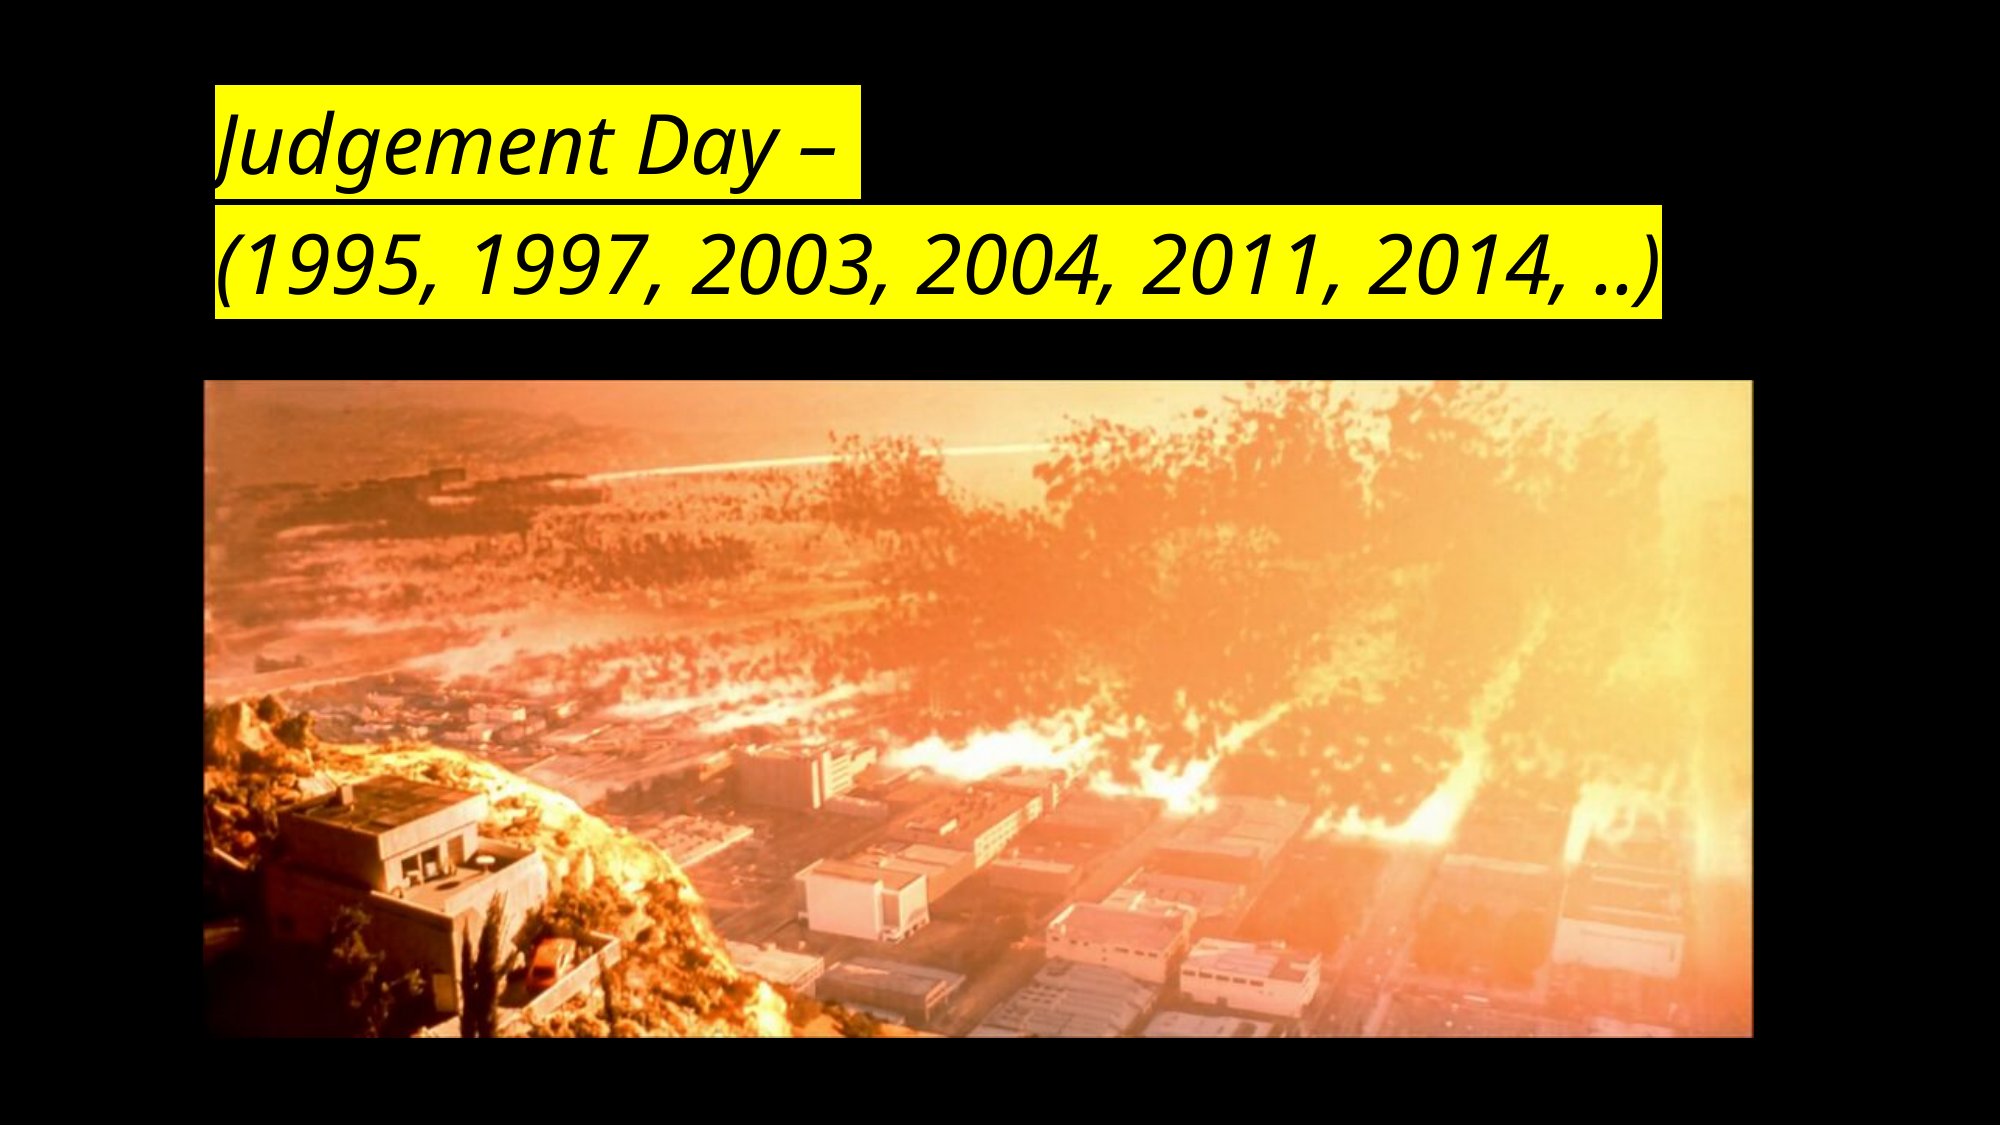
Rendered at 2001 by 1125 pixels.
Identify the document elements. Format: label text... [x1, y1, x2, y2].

title Judgement Day – (1995, 1997, 2003, 2004, 2011, 2014, ..) [200, 59, 1758, 319]
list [203, 380, 1754, 1038]
